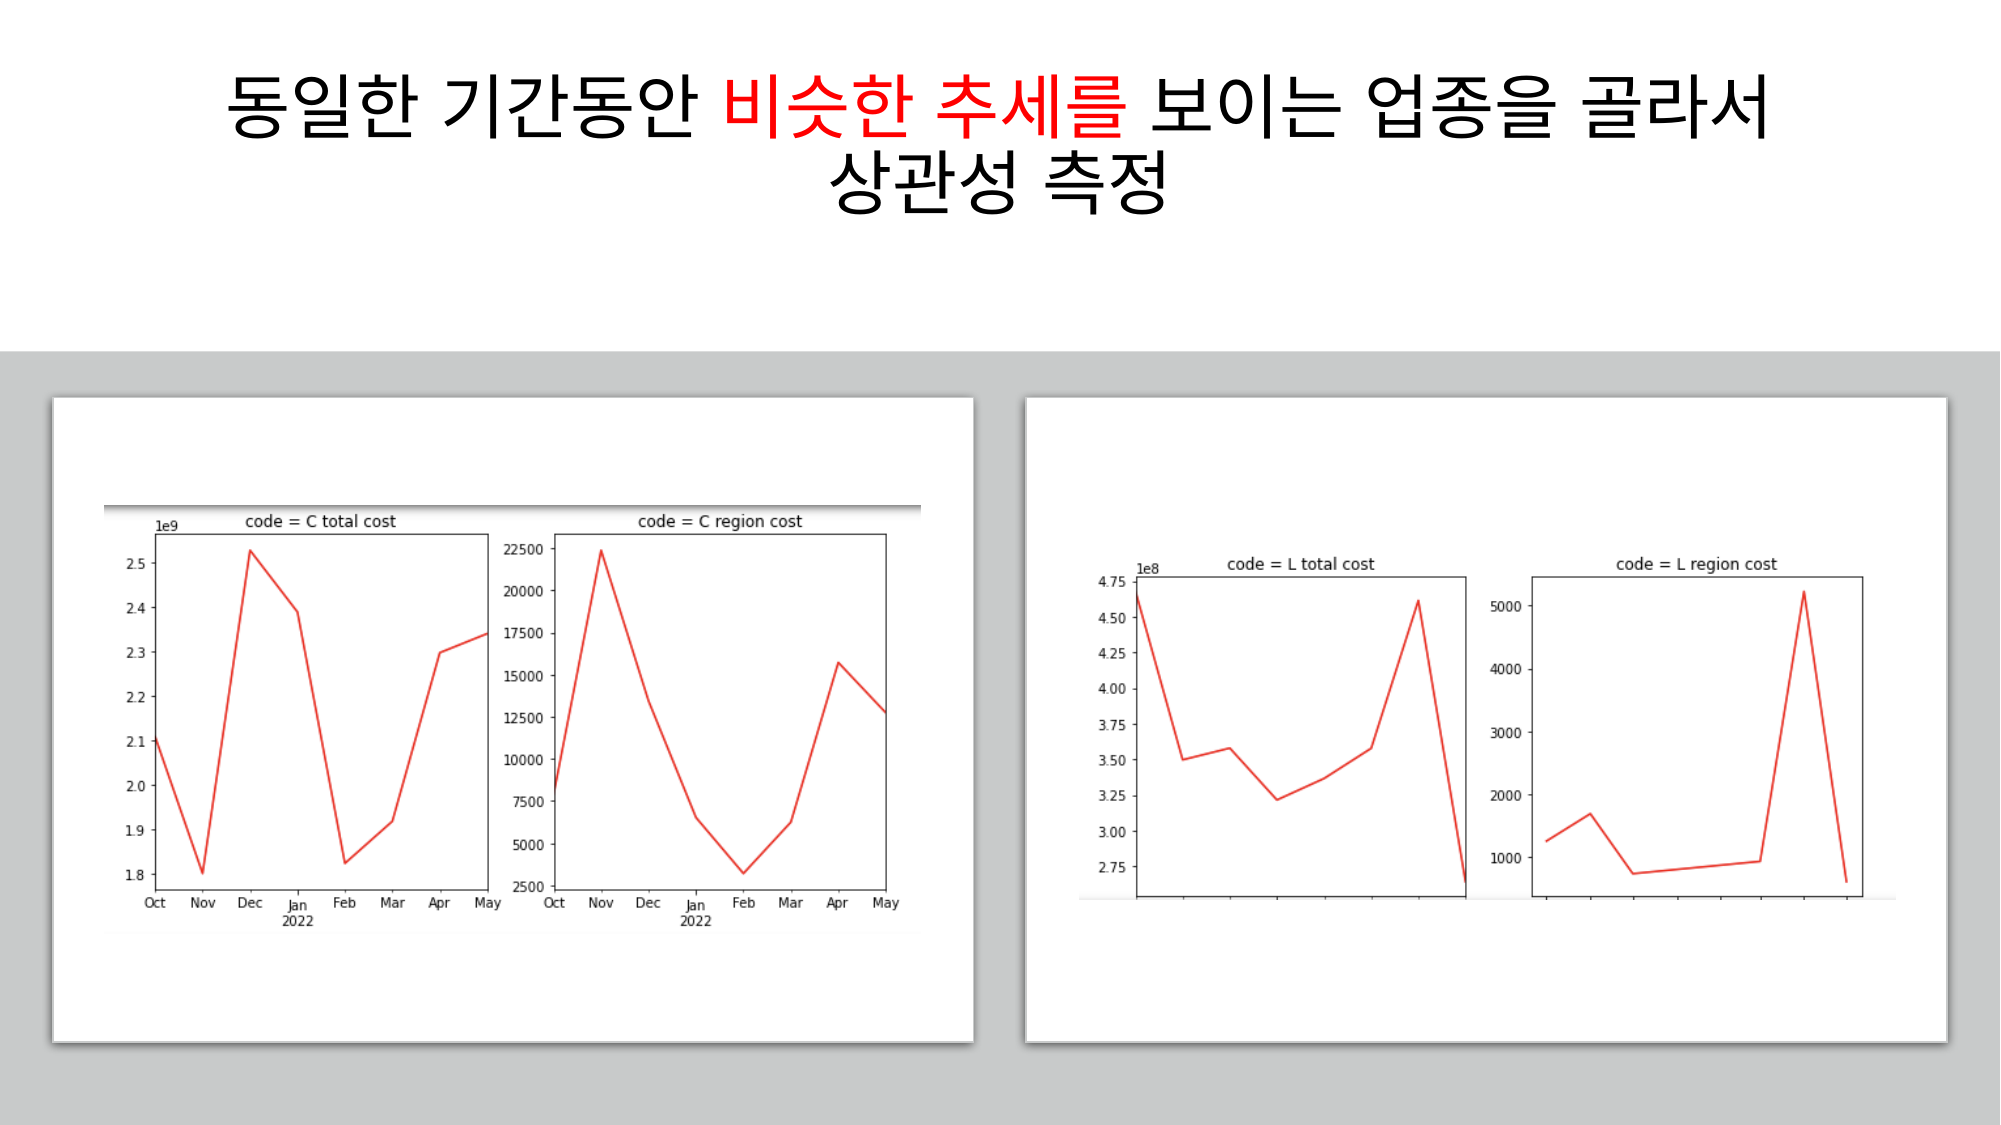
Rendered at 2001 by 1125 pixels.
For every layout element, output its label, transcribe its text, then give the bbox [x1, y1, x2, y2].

text_box 동일한 기간동안 비슷한 추세를 보이는 업종을 골라서 상관성 측정 [162, 55, 1838, 233]
text_box [52, 396, 975, 1043]
picture [104, 505, 921, 934]
text_box [0, 350, 2000, 1125]
picture [1079, 540, 1896, 900]
text_box [1025, 396, 1948, 1043]
